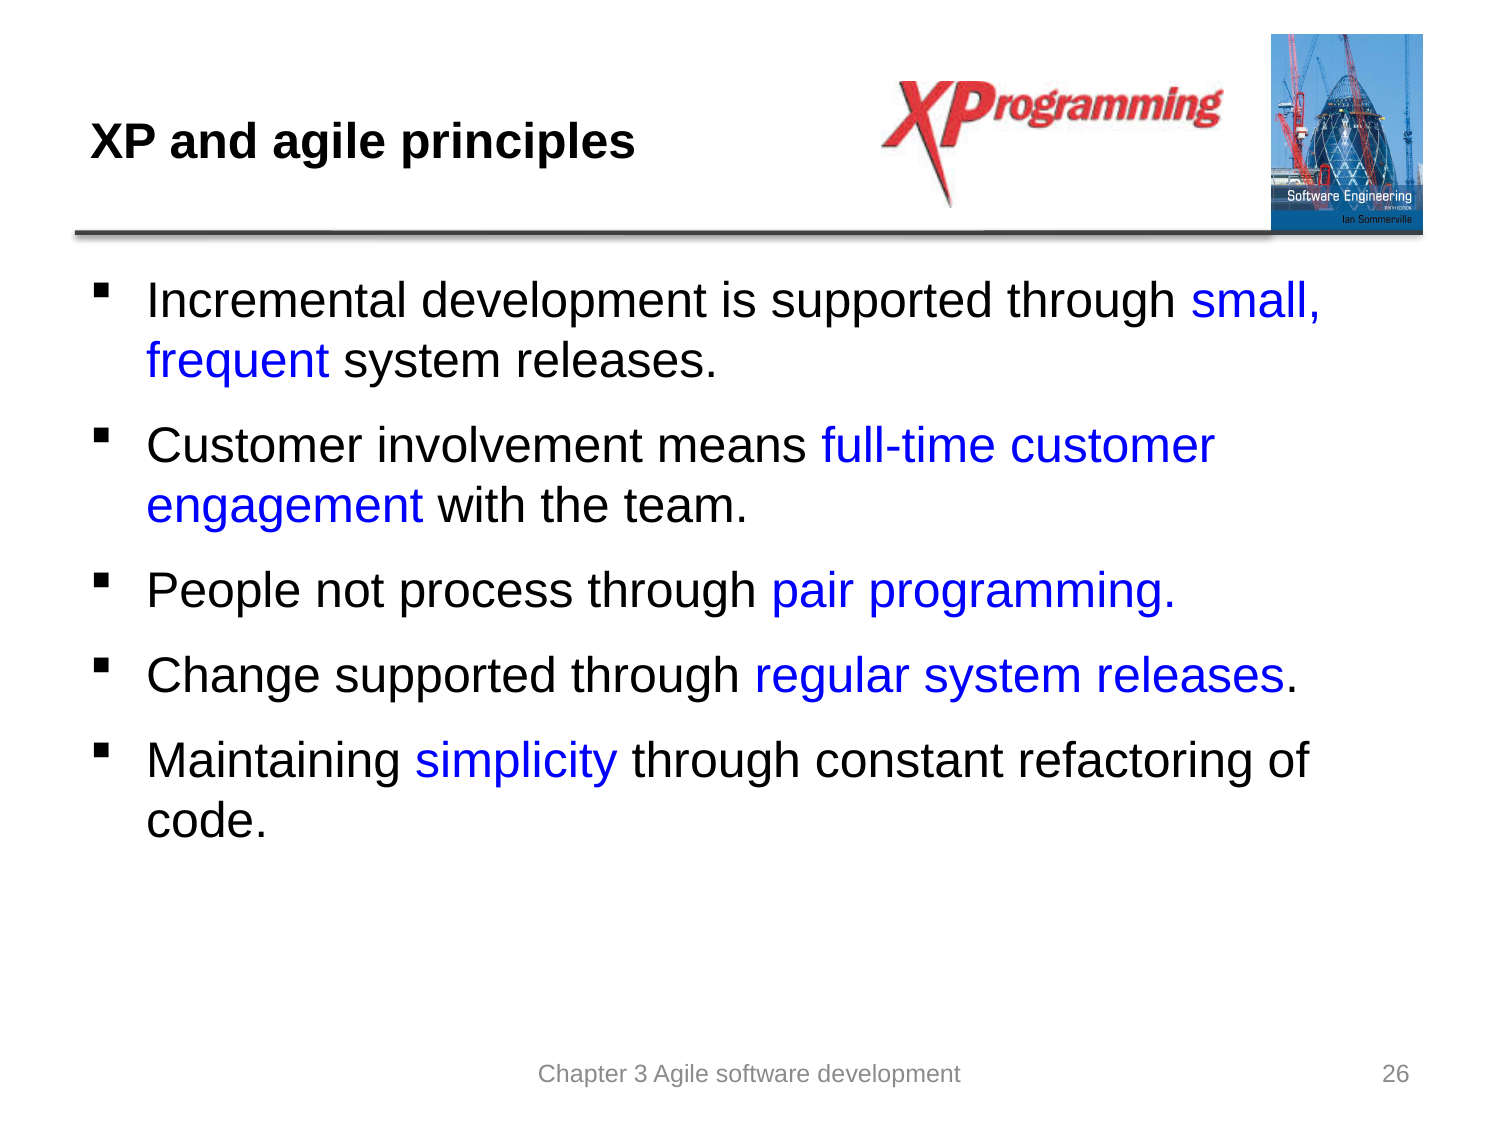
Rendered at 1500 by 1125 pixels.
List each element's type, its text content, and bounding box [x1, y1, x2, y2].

title XP and agile principles [74, 44, 1272, 233]
picture [881, 80, 1225, 208]
footer Chapter 3 Agile software development [512, 1042, 988, 1103]
text_box Incremental development is supported through small, frequent system releases. Customer involvement means full-time customer engagement with the team. People not process through pair programming. Change supported through regular system releases. Maintaining simplicity through constant refactoring of code. [74, 259, 1397, 1002]
picture [1271, 34, 1423, 230]
slide_number 26 [1074, 1042, 1425, 1103]
